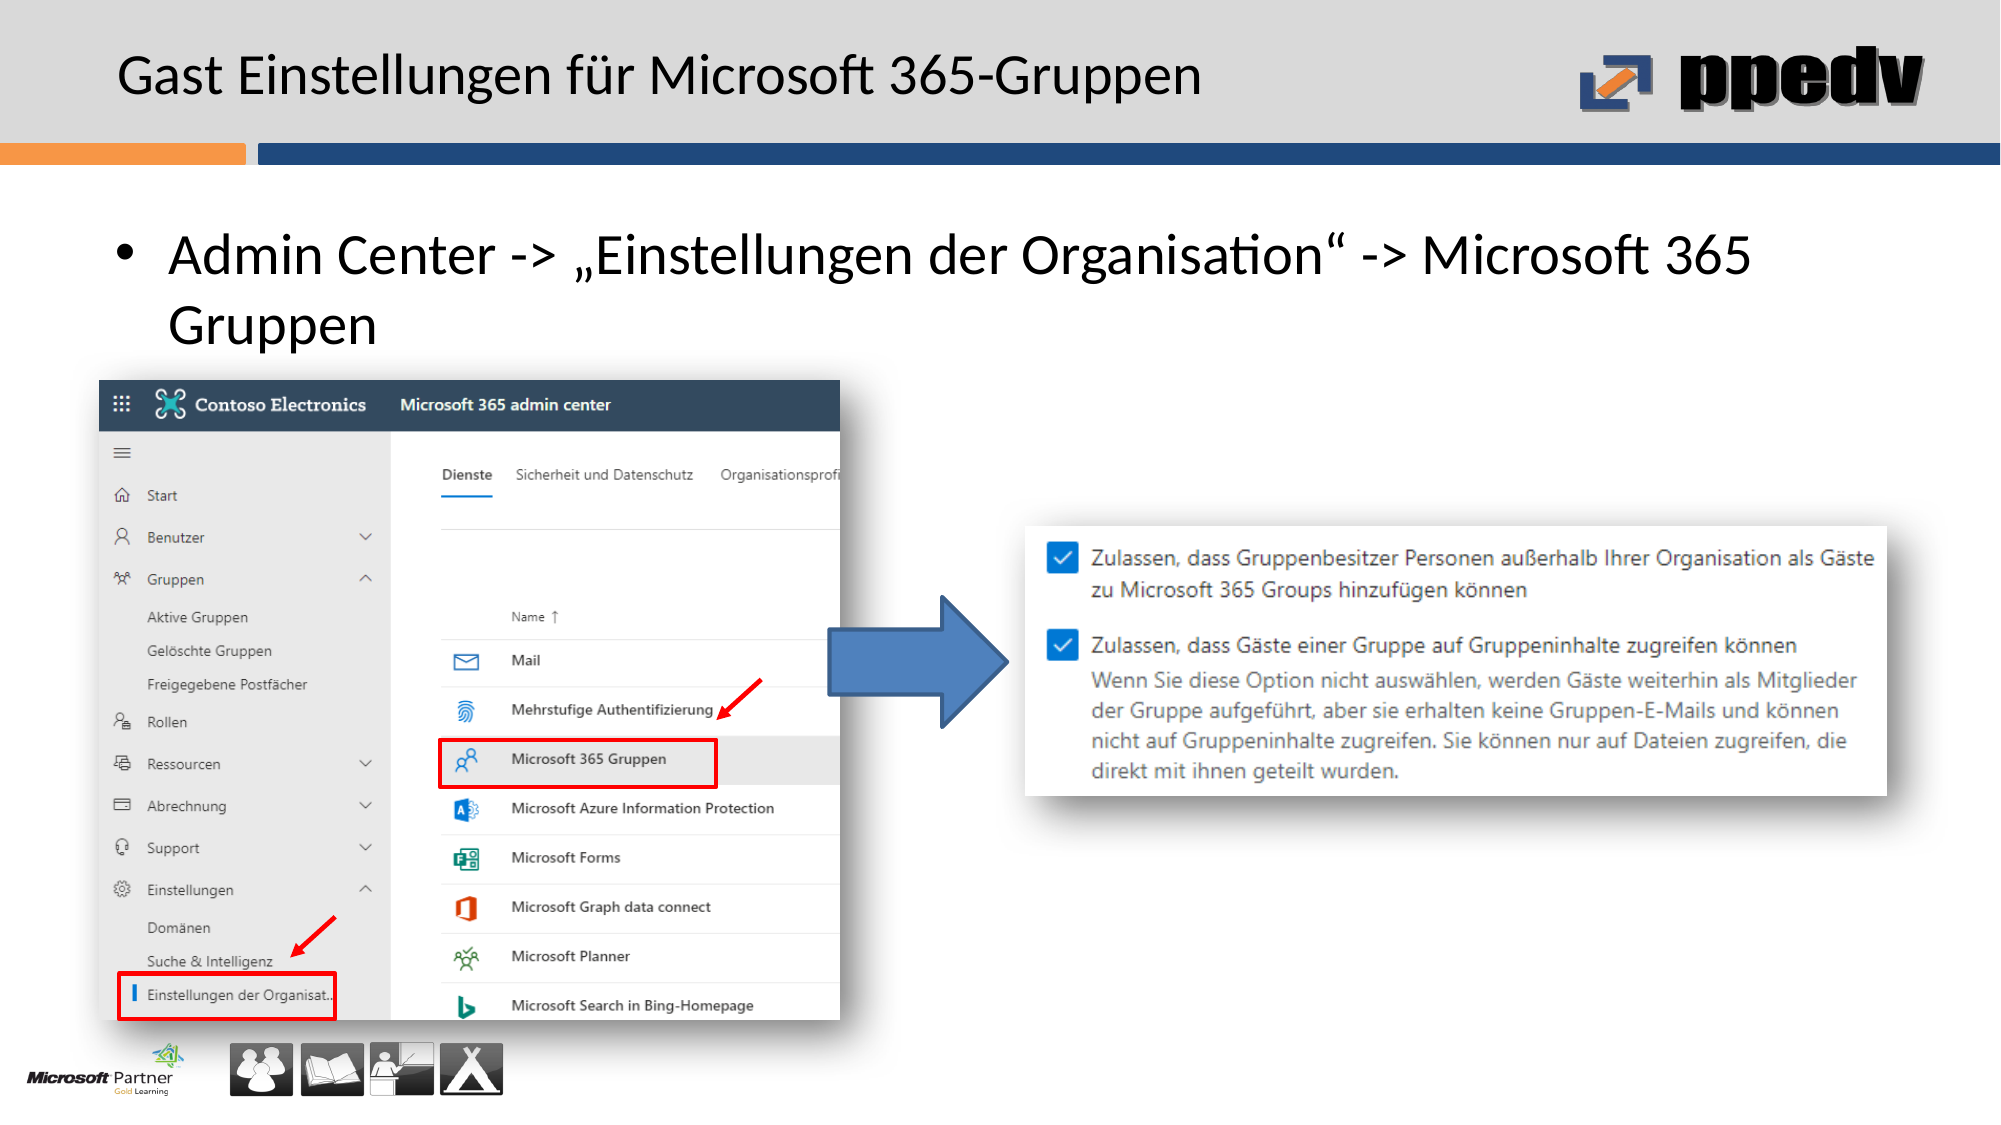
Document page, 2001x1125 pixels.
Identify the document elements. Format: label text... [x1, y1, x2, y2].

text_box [289, 916, 336, 958]
picture [1566, 40, 1953, 123]
title Gast Einstellungen für Microsoft 365-Gruppen [102, 5, 1520, 138]
picture [1025, 526, 1888, 796]
text_box [845, 594, 1010, 729]
picture [7, 1023, 528, 1118]
picture [99, 379, 840, 1020]
list Admin Center -> „Einstellungen der Organisation“ -> Microsoft 365 Gruppen [99, 208, 1900, 365]
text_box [716, 679, 762, 721]
